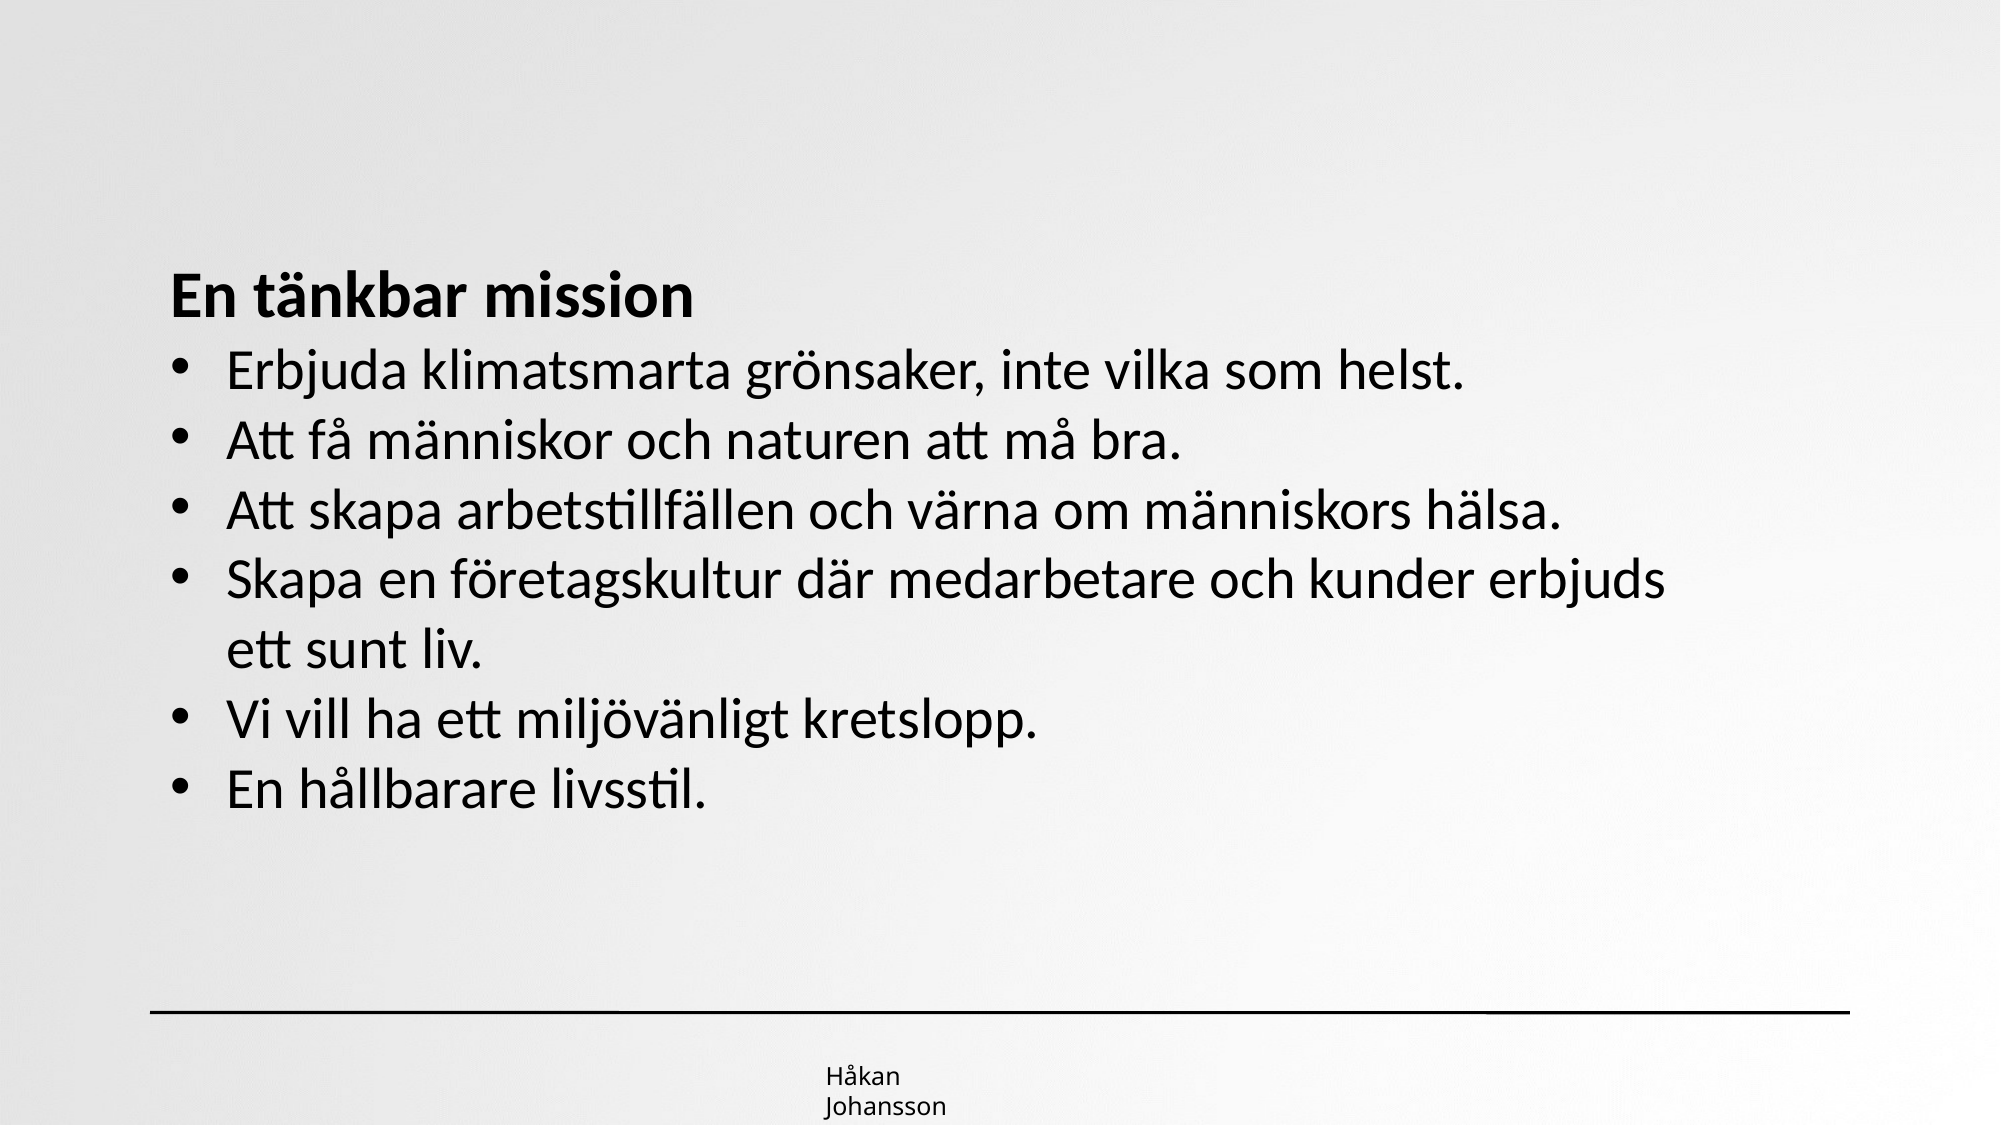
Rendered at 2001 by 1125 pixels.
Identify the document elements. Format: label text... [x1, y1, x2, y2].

picture [0, 0, 2001, 1125]
text_box Håkan Johansson [810, 1023, 1036, 1125]
text_box En tänkbar mission Erbjuda klimatsmarta grönsaker, inte vilka som helst. Att få människor och naturen att må bra. Att skapa arbetstillfällen och värna om människors hälsa. Skapa en företagskultur där medarbetare och kunder erbjuds ett sunt liv. Vi vill ha ett miljövänligt kretslopp. En hållbarare livsstil. [155, 243, 1688, 878]
